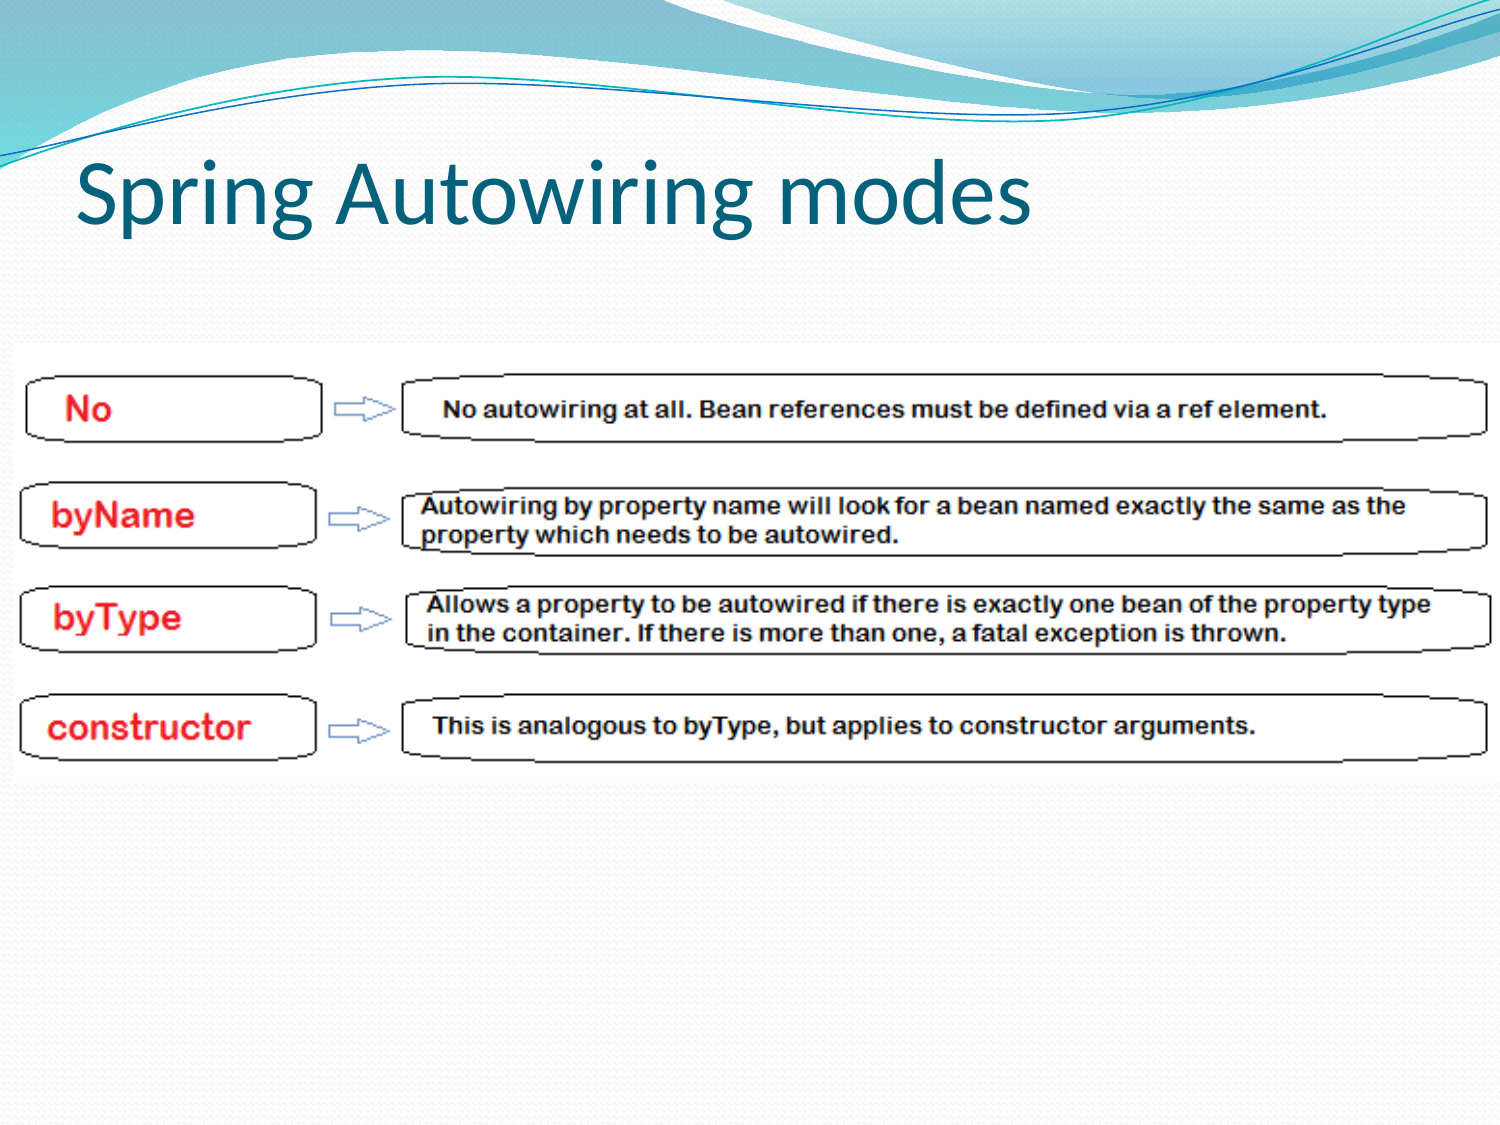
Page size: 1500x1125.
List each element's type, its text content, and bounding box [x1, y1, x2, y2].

title Spring Autowiring modes [75, 115, 1425, 244]
picture [13, 343, 1500, 782]
